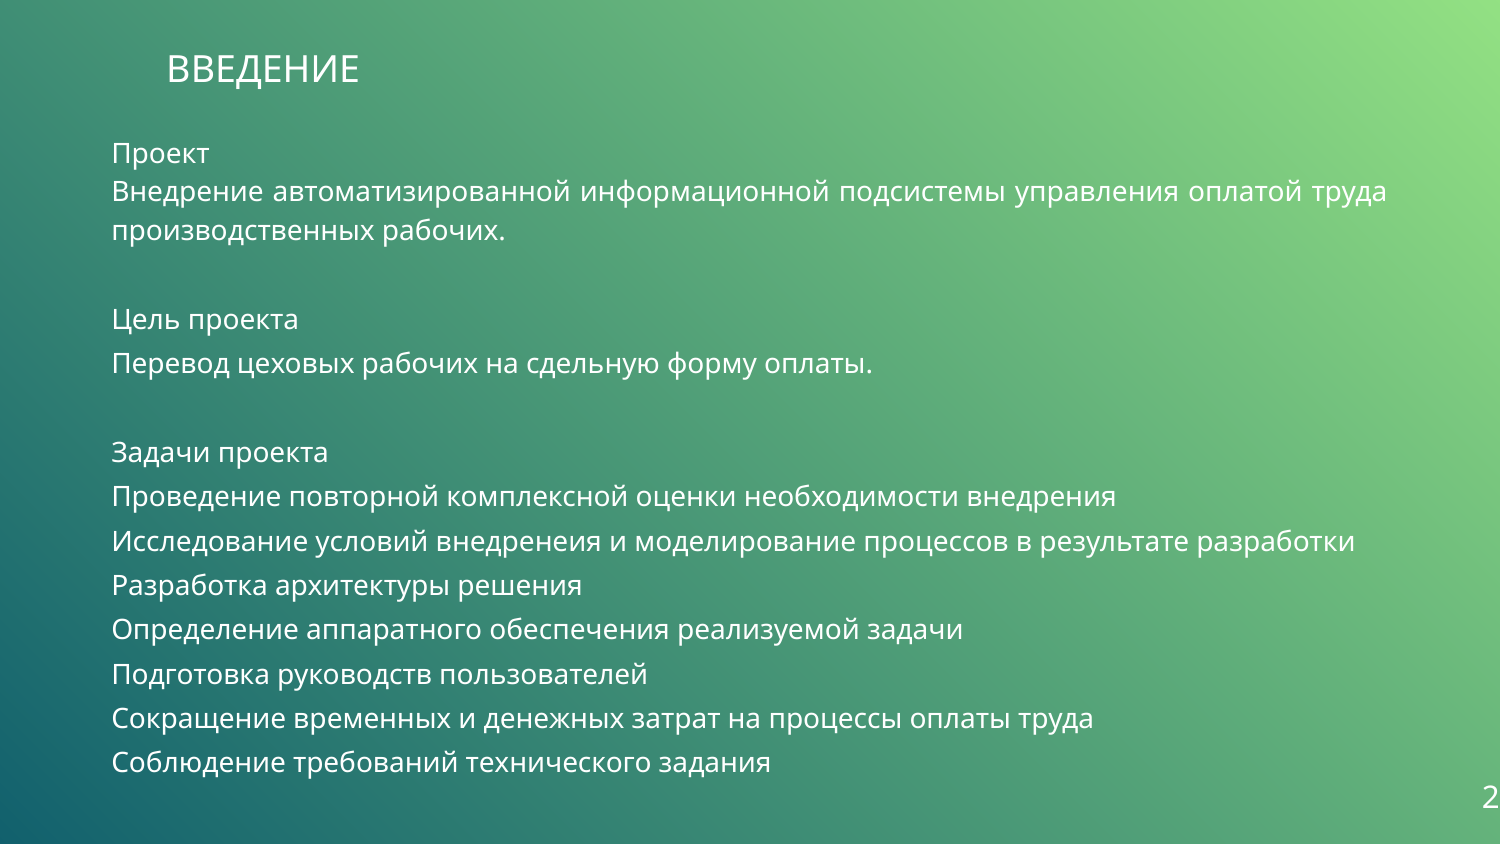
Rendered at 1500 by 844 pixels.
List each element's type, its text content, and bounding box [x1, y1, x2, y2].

list Проект Внедрение автоматизированной информационной подсистемы управления оплатой труда производственных рабочих. Цель проекта Перевод цеховых рабочих на сдельную форму оплаты. Задачи проекта Проведение повторной комплексной оценки необходимости внедрения Исследование условий внедренеия и моделирование процессов в результате разработки Разработка архитектуры решения Определение аппаратного обеспечения реализуемой задачи Подготовка руководств пользователей Сокращение временных и денежных затрат на процессы оплаты труда Соблюдение требований технического задания [99, 124, 1400, 767]
text_box [1409, 766, 1500, 832]
title ВВЕДЕНИЕ [99, 0, 1255, 124]
